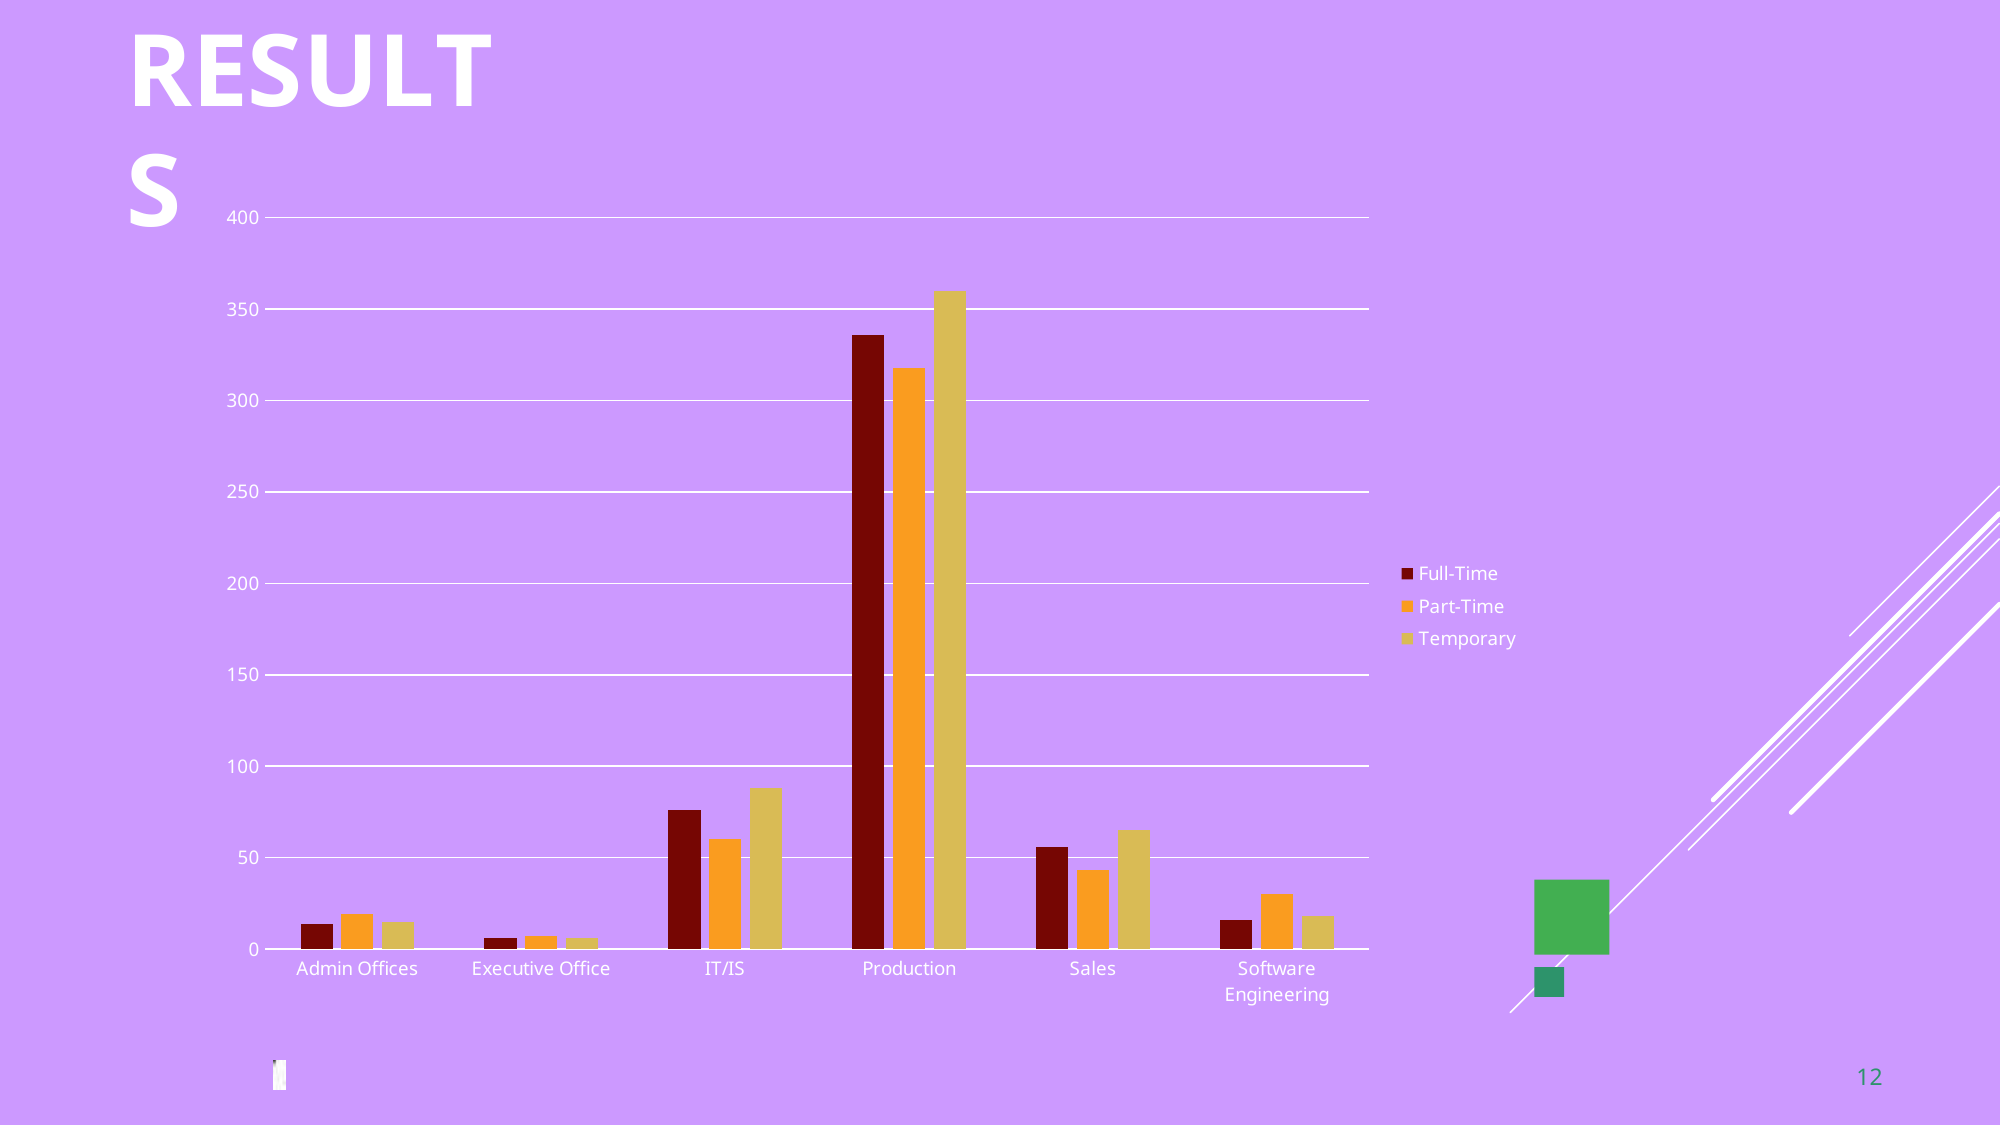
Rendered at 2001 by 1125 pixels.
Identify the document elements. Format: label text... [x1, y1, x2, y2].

text_box [1535, 967, 1565, 997]
text_box [1535, 879, 1610, 955]
title RESULTS [123, 3, 524, 246]
picture [273, 1060, 287, 1091]
text_box 12 [1849, 1061, 1888, 1095]
chart [199, 187, 1535, 1026]
